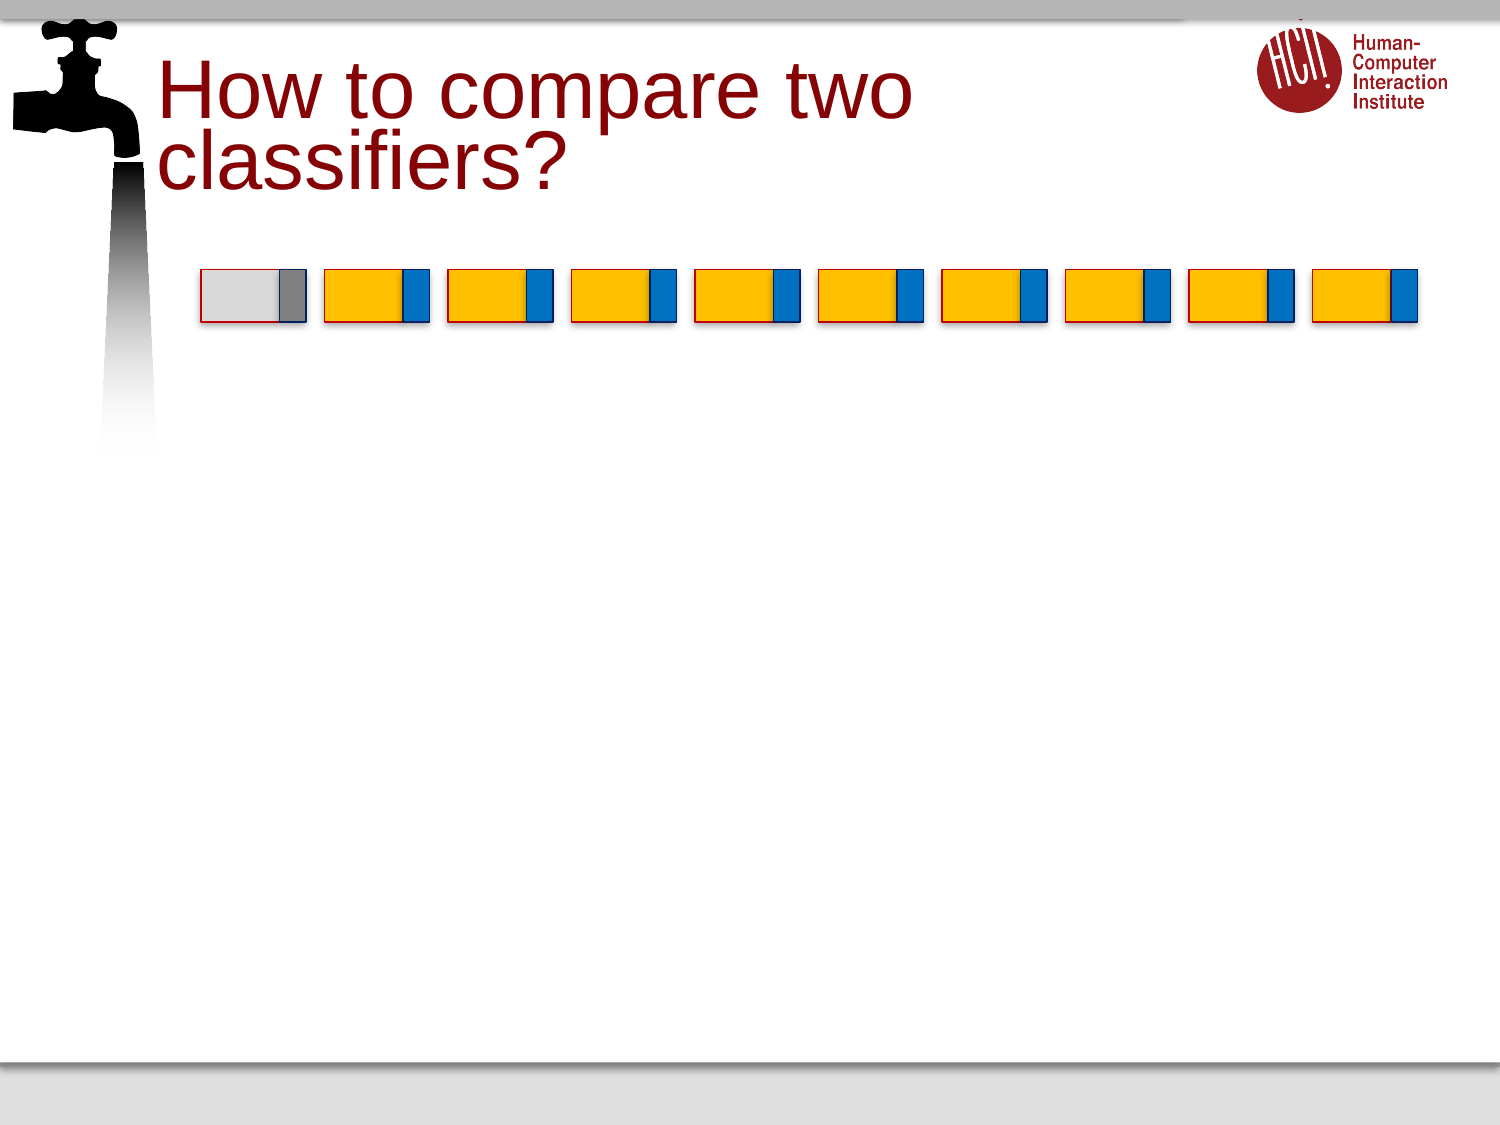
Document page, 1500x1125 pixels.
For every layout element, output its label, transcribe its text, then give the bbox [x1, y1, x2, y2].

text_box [200, 269, 1418, 323]
picture [13, 20, 140, 158]
title How to compare two classifiers? [156, 50, 1187, 214]
picture [1257, 20, 1447, 113]
